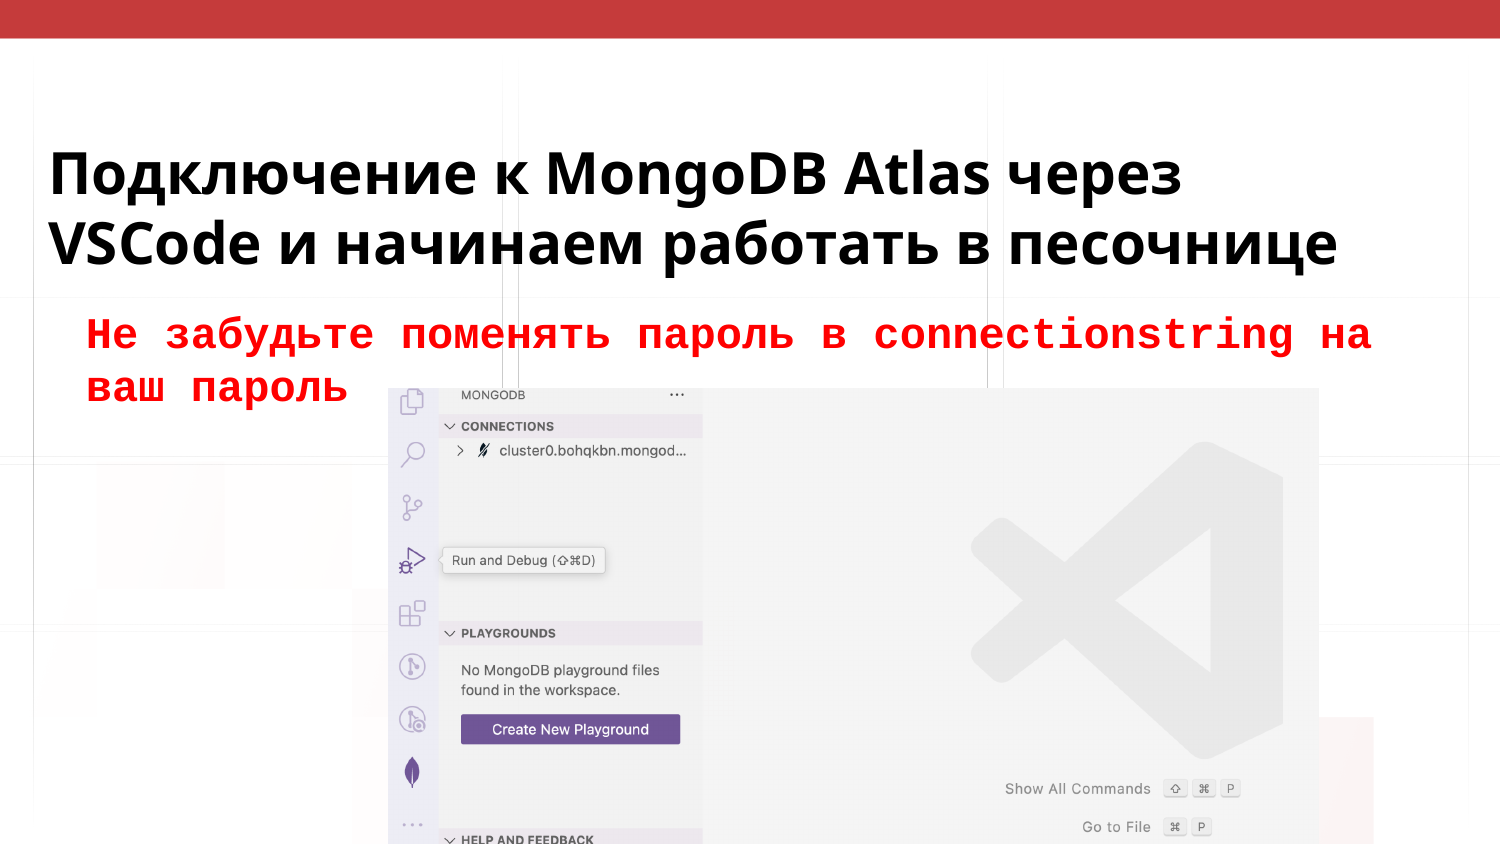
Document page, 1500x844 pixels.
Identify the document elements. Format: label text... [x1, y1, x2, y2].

title Подключение к MongoDB Atlas через VSCode и начинаем работать в песочнице [33, 121, 1396, 216]
text_box Не забудьте поменять пароль в connectionstring на ваш пароль [70, 289, 1396, 432]
picture [0, 0, 1500, 844]
